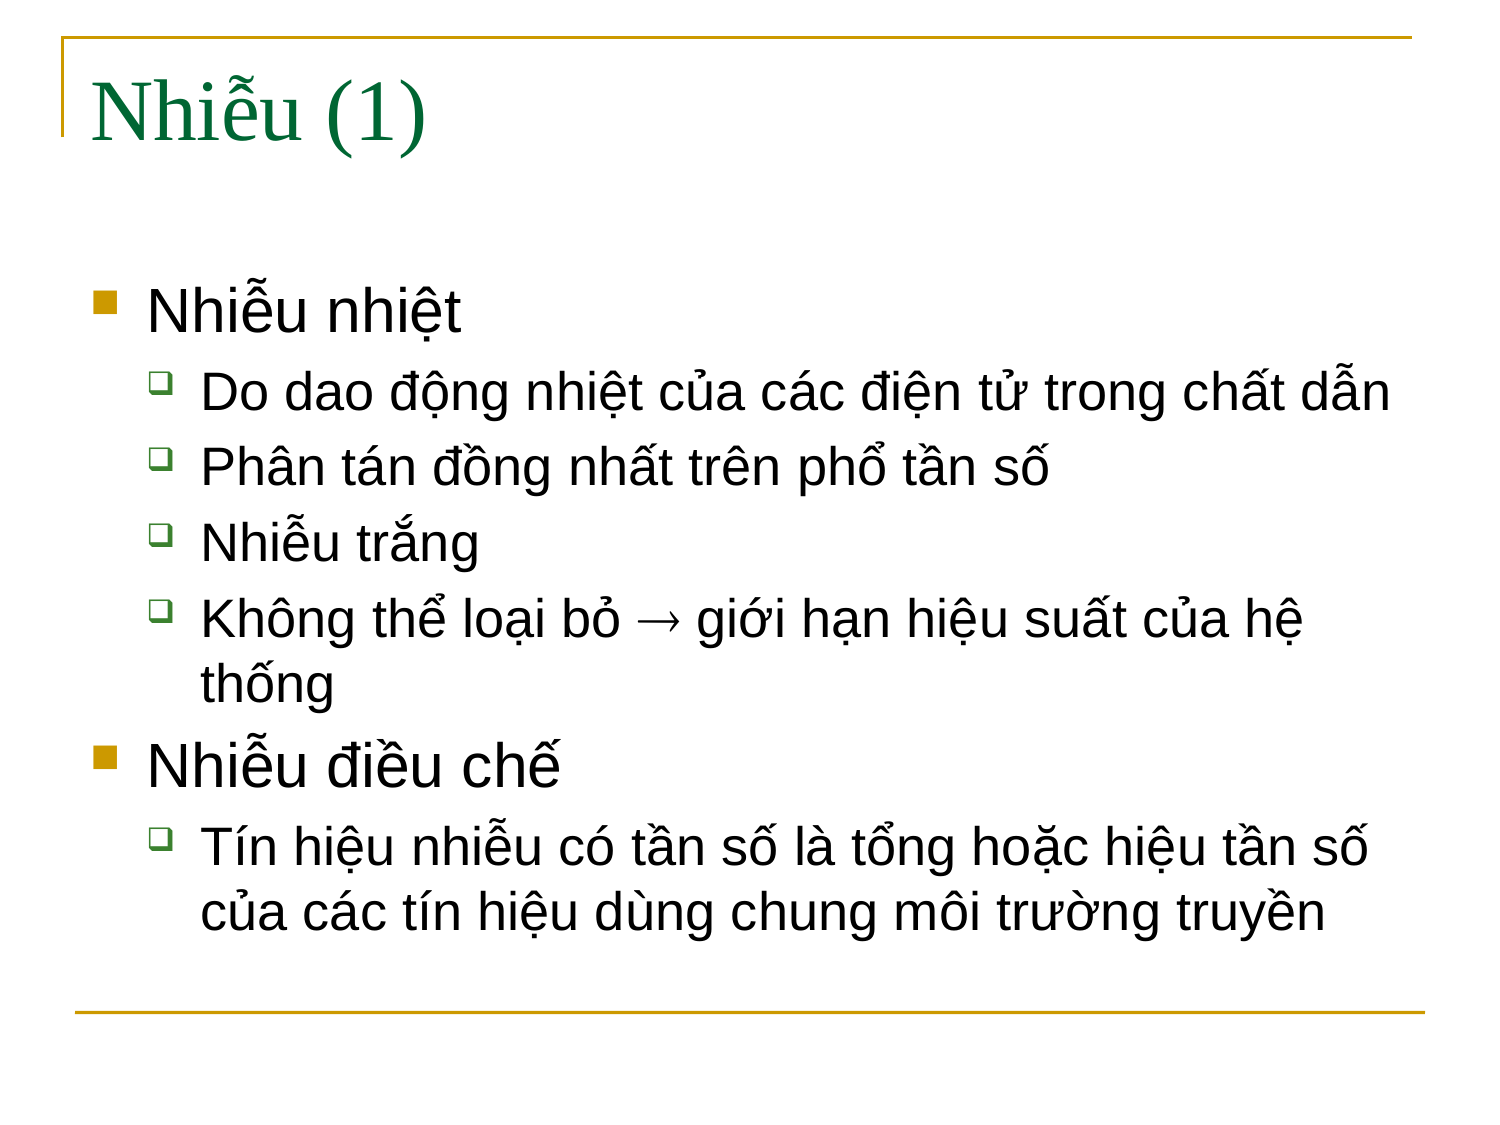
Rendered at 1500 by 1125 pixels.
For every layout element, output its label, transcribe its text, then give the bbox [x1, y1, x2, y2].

title Nhiễu (1) [75, 45, 1425, 233]
list Nhiễu nhiệt Do dao động nhiệt của các điện tử trong chất dẫn Phân tán đồng nhất trên phổ tần số Nhiễu trắng Không thể loại bỏ  giới hạn hiệu suất của hệ thống Nhiễu điều chế Tín hiệu nhiễu có tần số là tổng hoặc hiệu tần số của các tín hiệu dùng chung môi trường truyền [75, 262, 1425, 1006]
